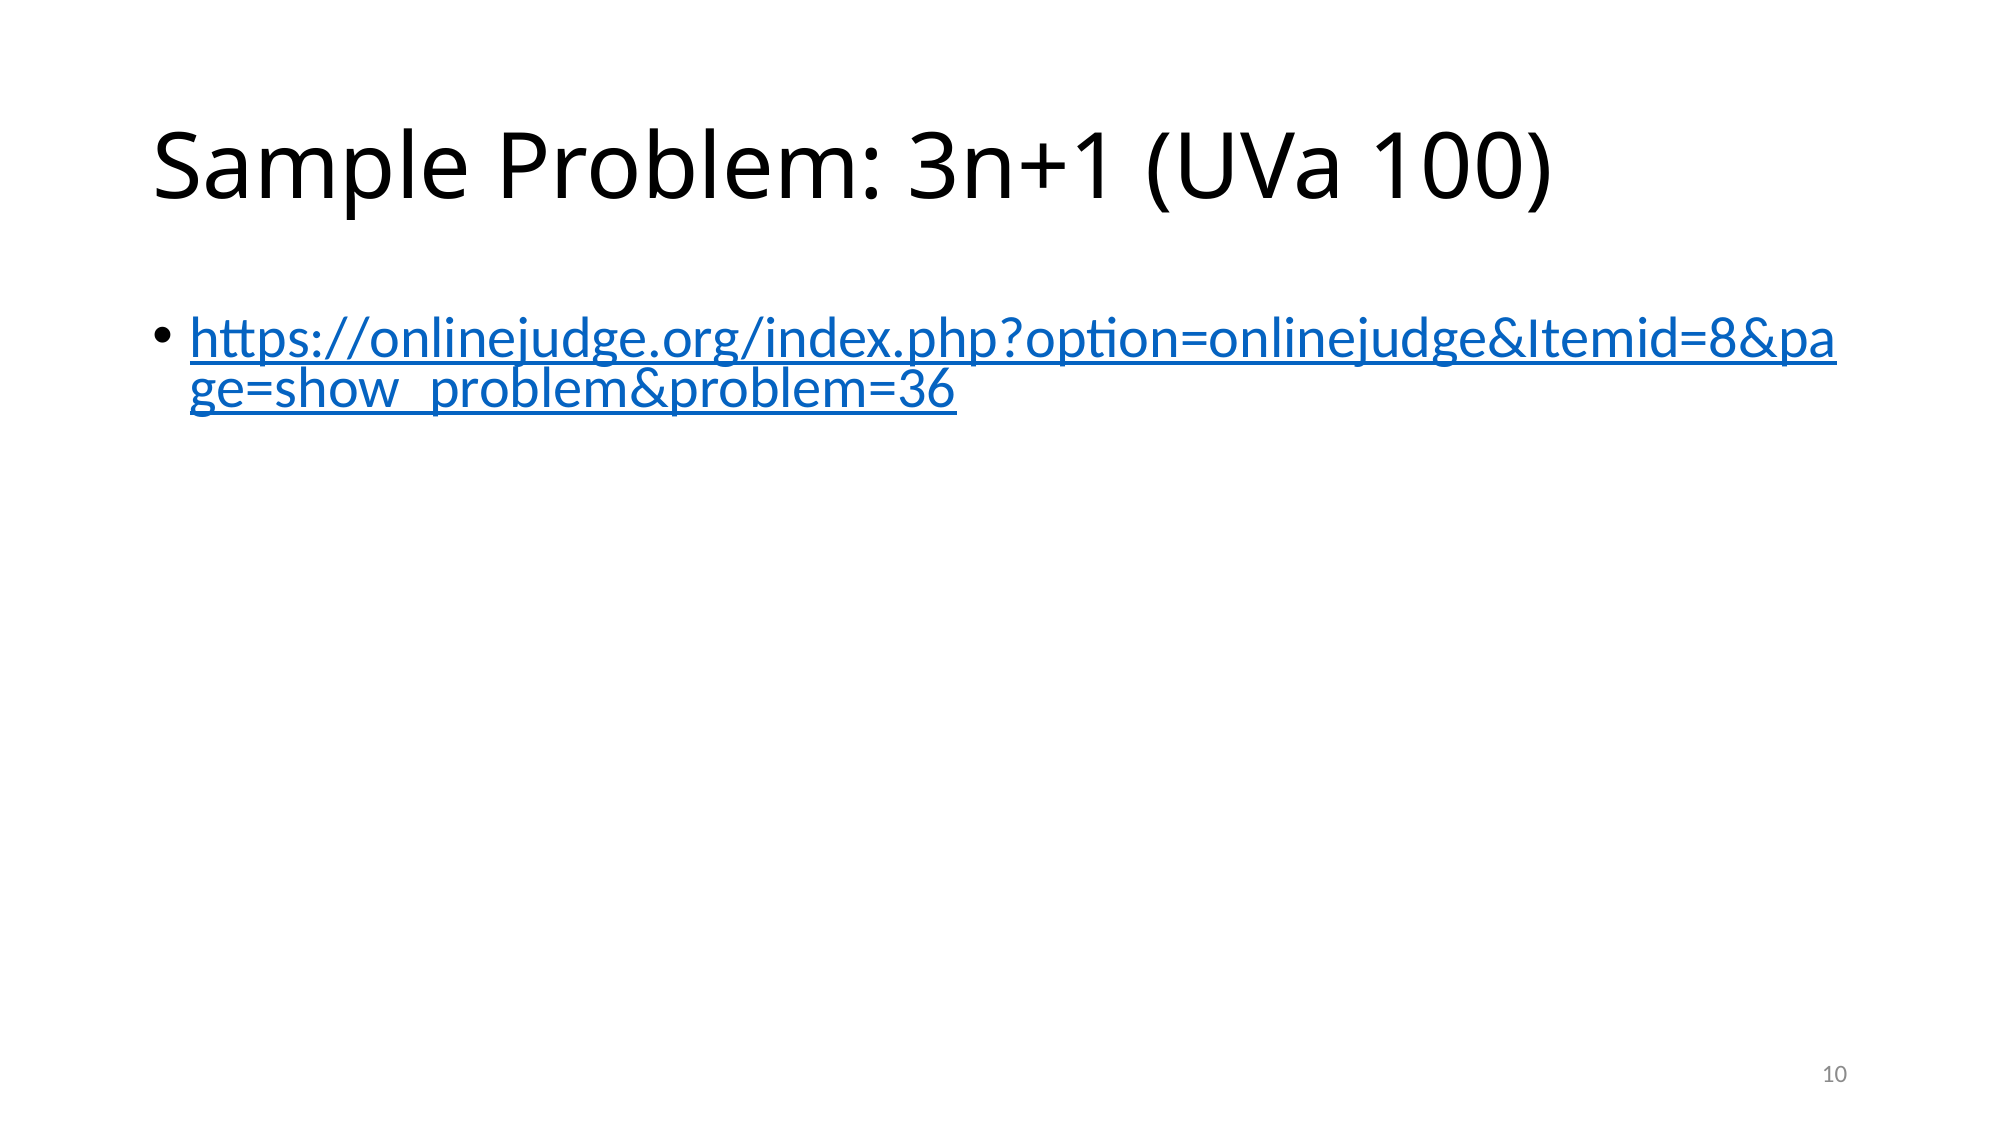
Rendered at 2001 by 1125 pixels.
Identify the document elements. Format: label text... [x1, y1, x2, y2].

list https://onlinejudge.org/index.php?option=onlinejudge&Itemid=8&page=show_problem&problem=36 [137, 299, 1863, 1014]
slide_number 10 [1412, 1042, 1863, 1103]
title Sample Problem: 3n+1 (UVa 100) [137, 59, 1863, 278]
